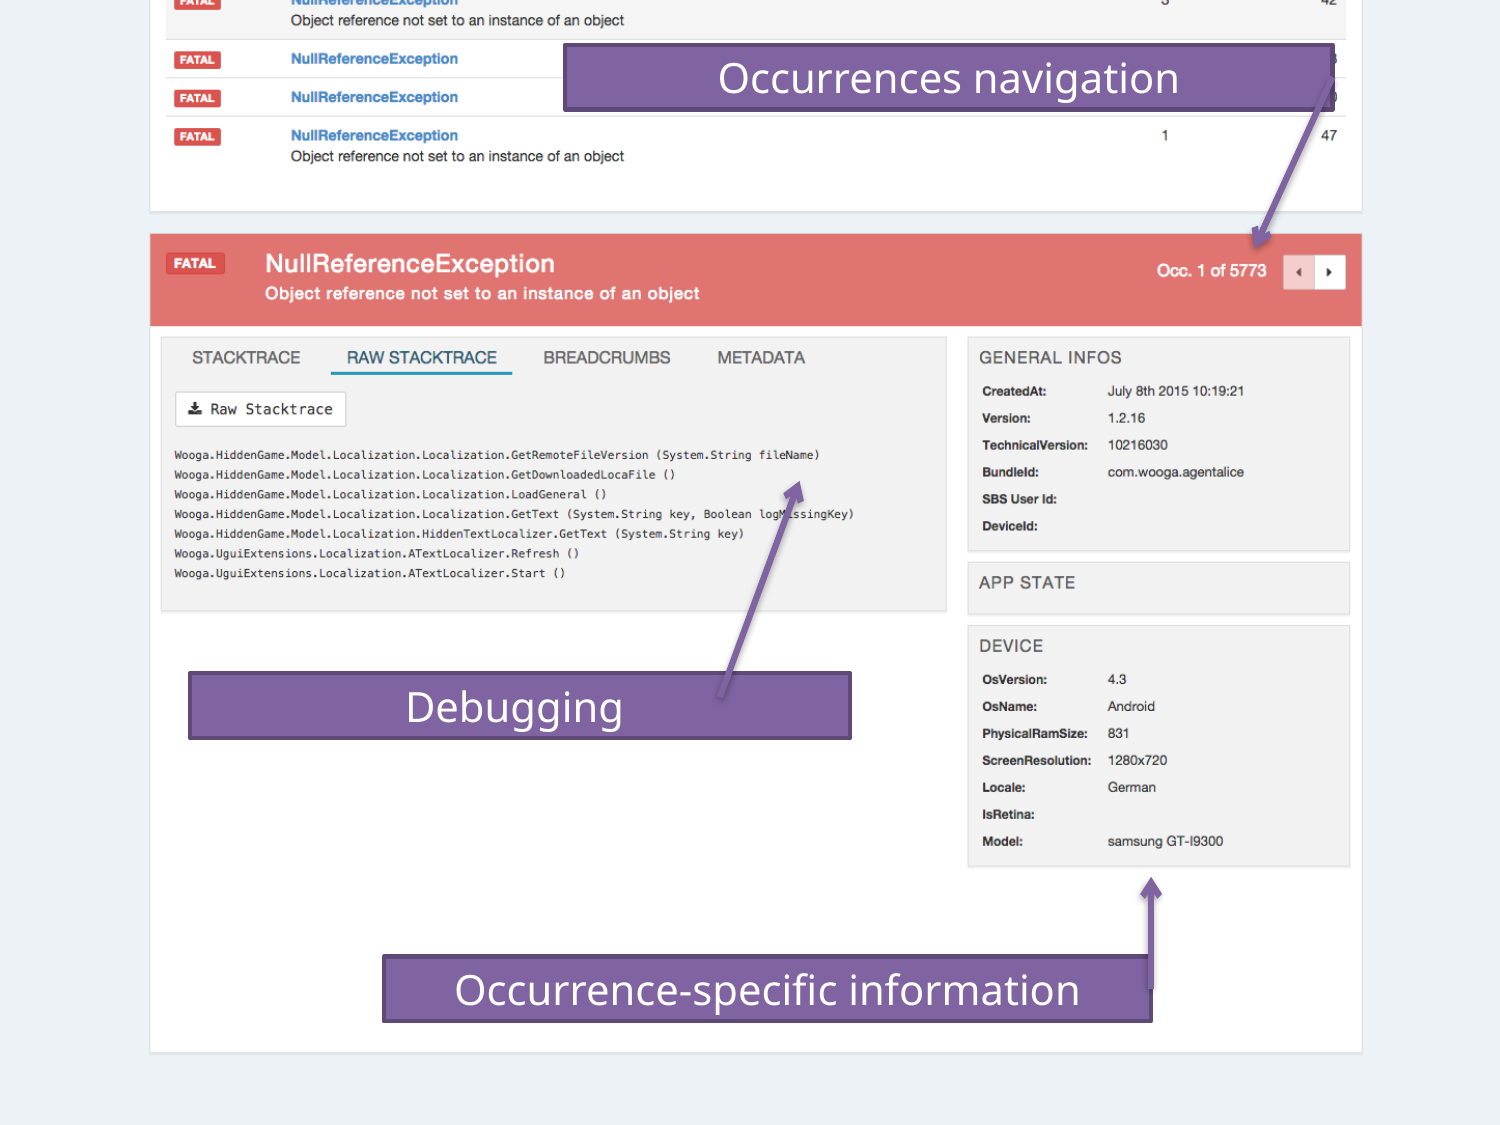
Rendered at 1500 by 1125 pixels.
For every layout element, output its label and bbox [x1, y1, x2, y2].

text_box [719, 480, 800, 698]
text_box [1254, 77, 1333, 249]
picture [0, 0, 1500, 1125]
